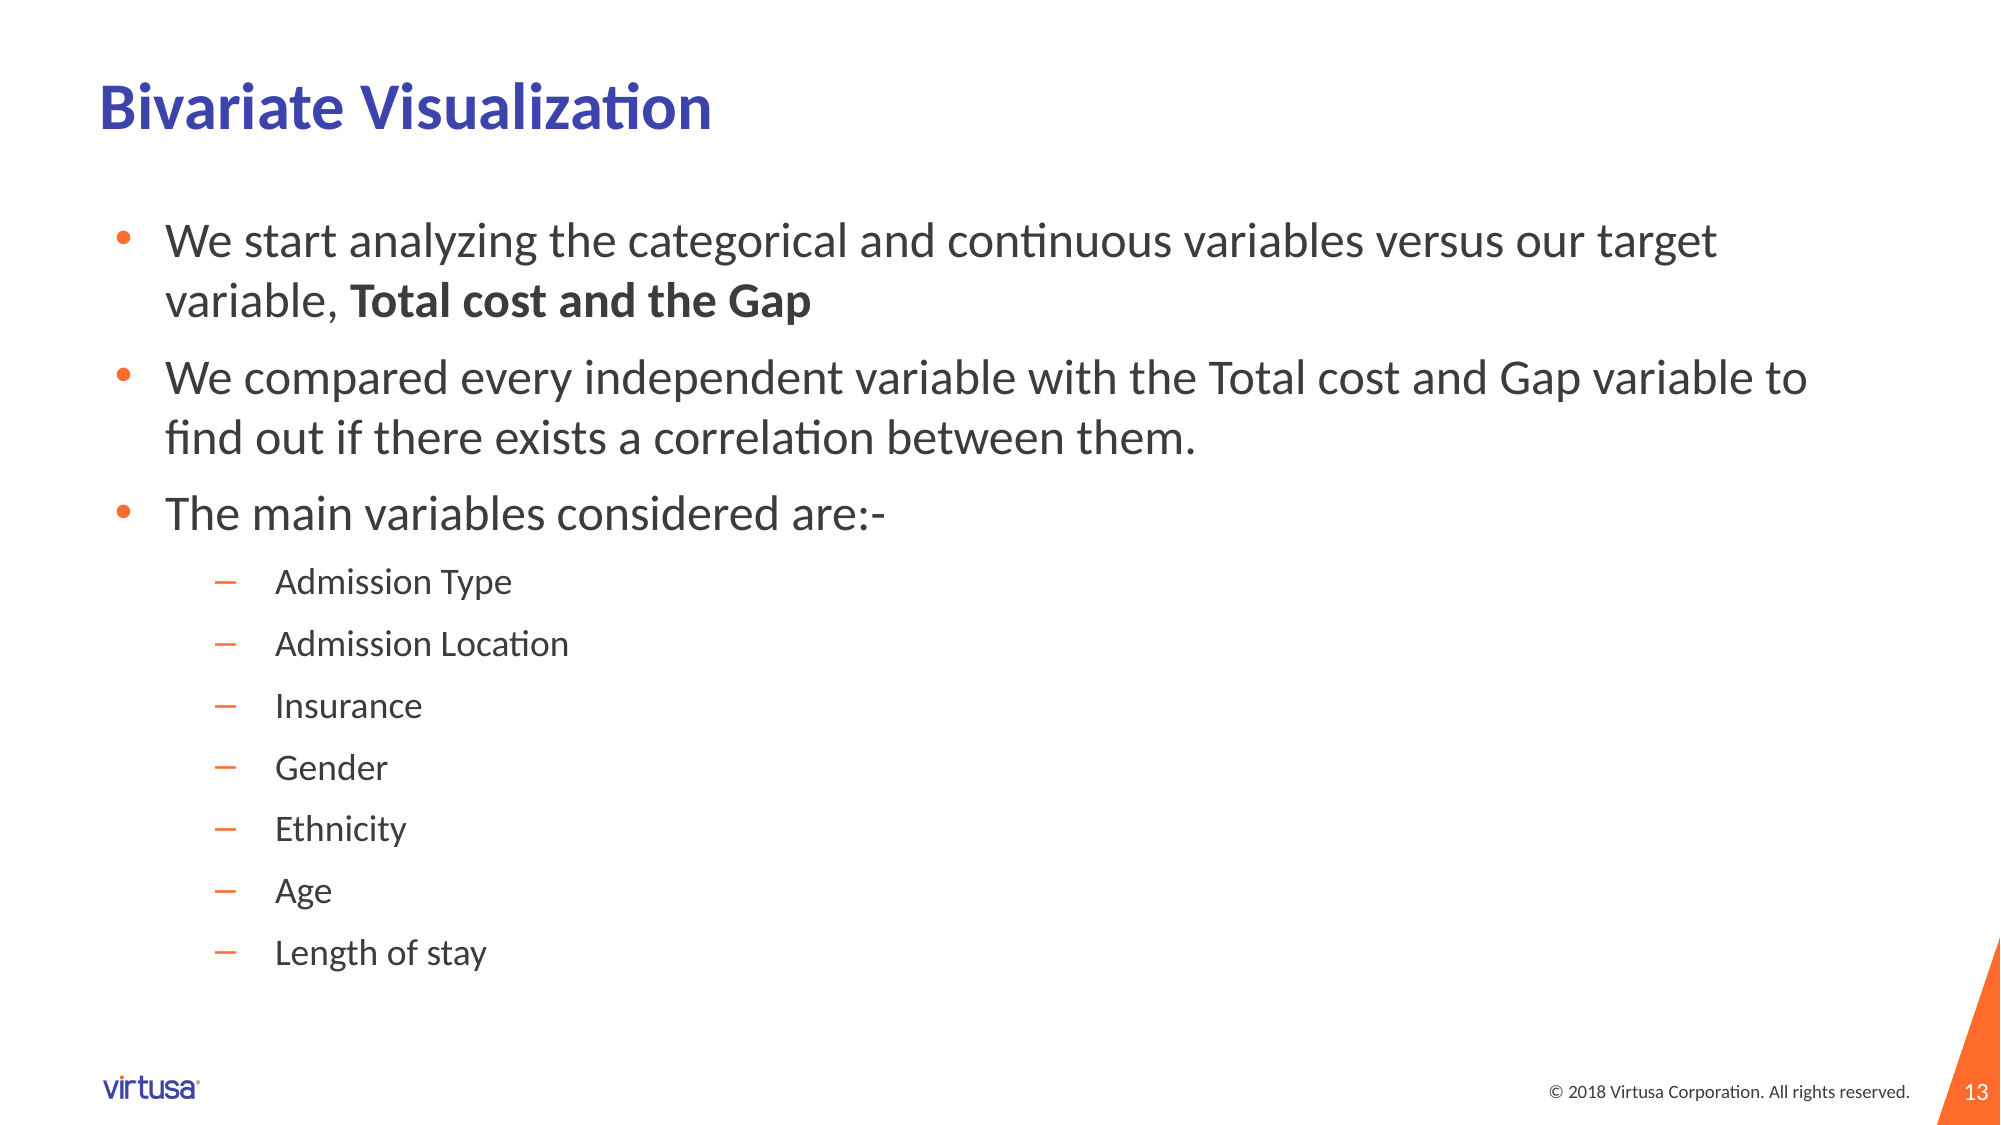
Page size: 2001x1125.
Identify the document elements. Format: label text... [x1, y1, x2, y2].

picture [103, 1075, 200, 1099]
title Bivariate Visualization [100, 62, 1900, 149]
list We start analyzing the categorical and continuous variables versus our target variable, Total cost and the Gap We compared every independent variable with the Total cost and Gap variable to find out if there exists a correlation between them. The main variables considered are:- Admission Type Admission Location Insurance Gender Ethnicity Age Length of stay [99, 200, 1900, 943]
